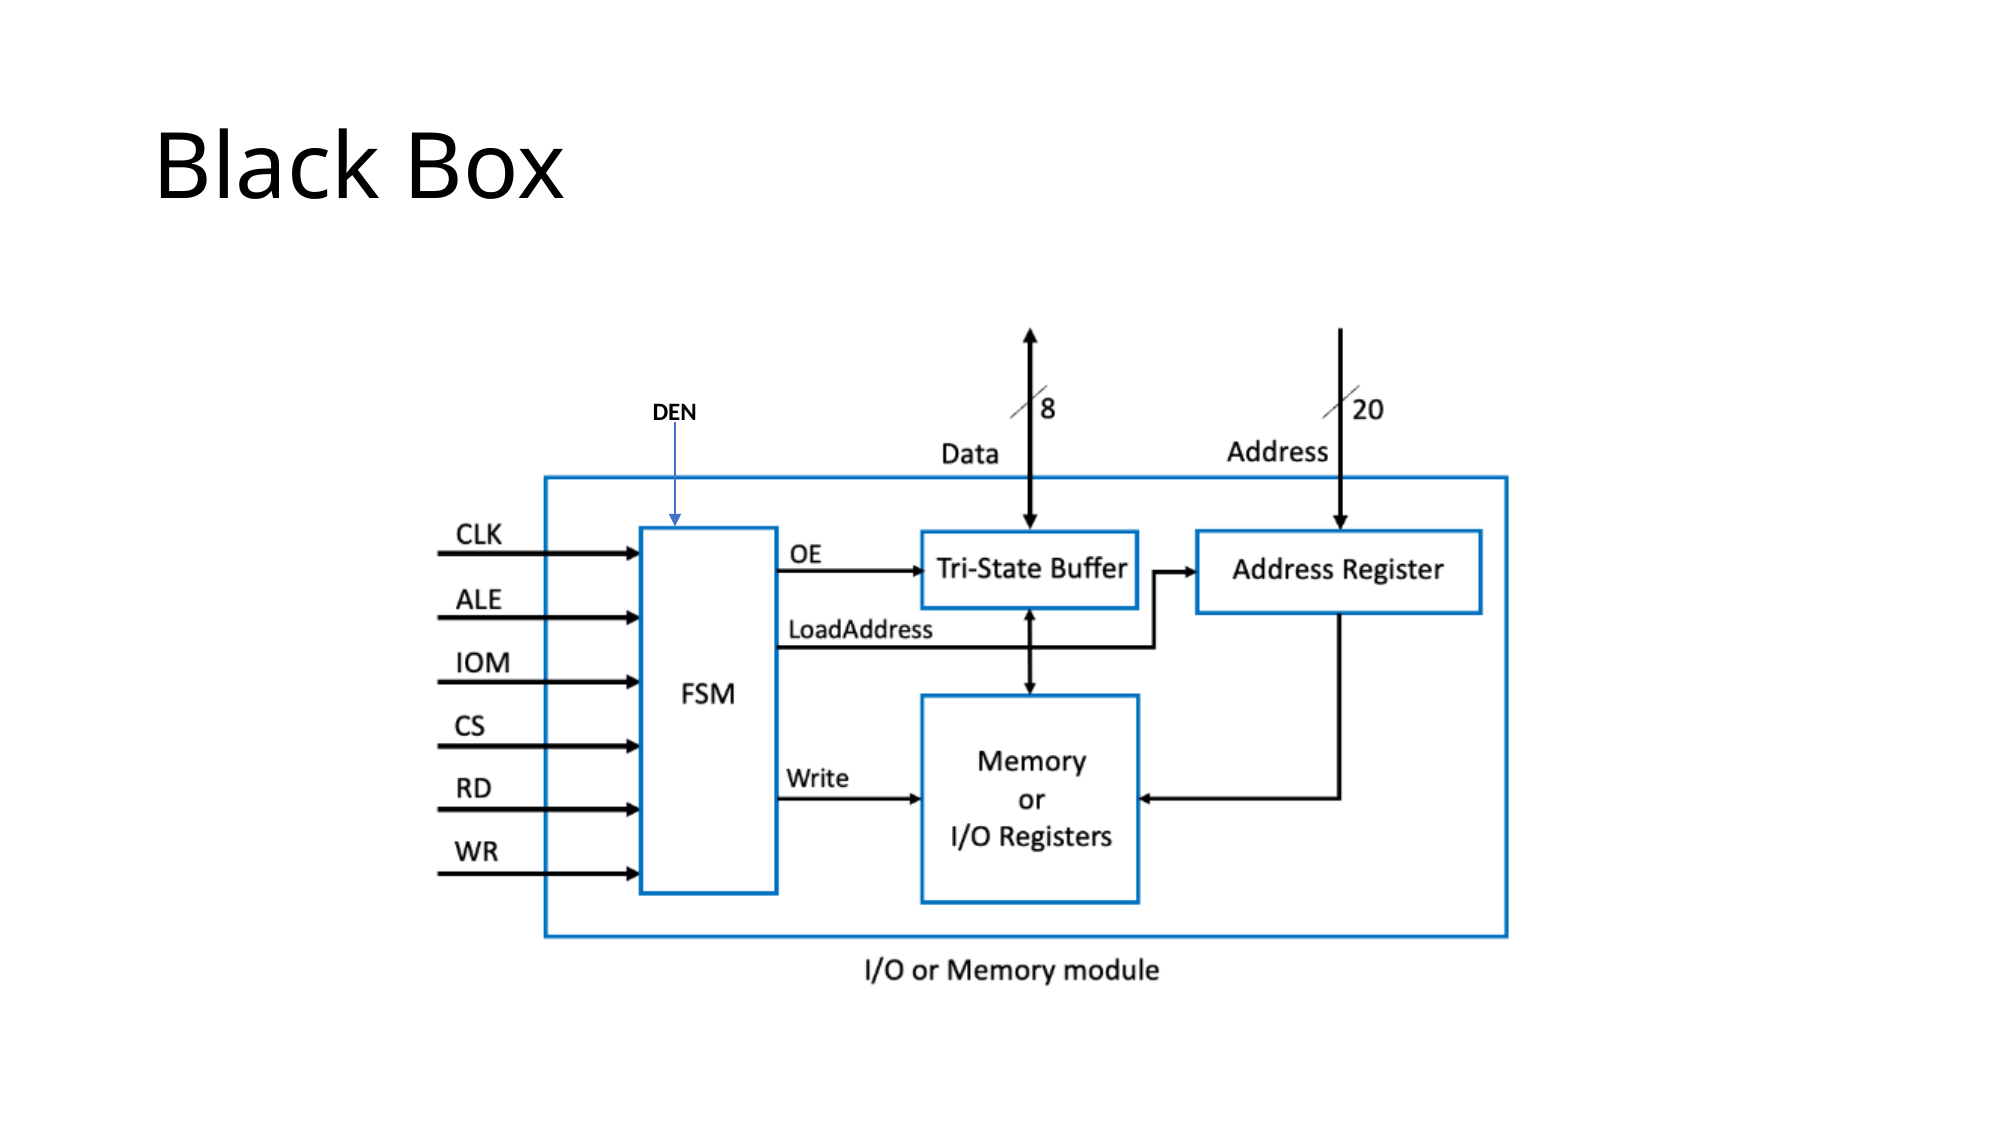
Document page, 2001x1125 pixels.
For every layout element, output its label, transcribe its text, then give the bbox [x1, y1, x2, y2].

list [360, 288, 1640, 1003]
title Black Box [137, 59, 1863, 278]
